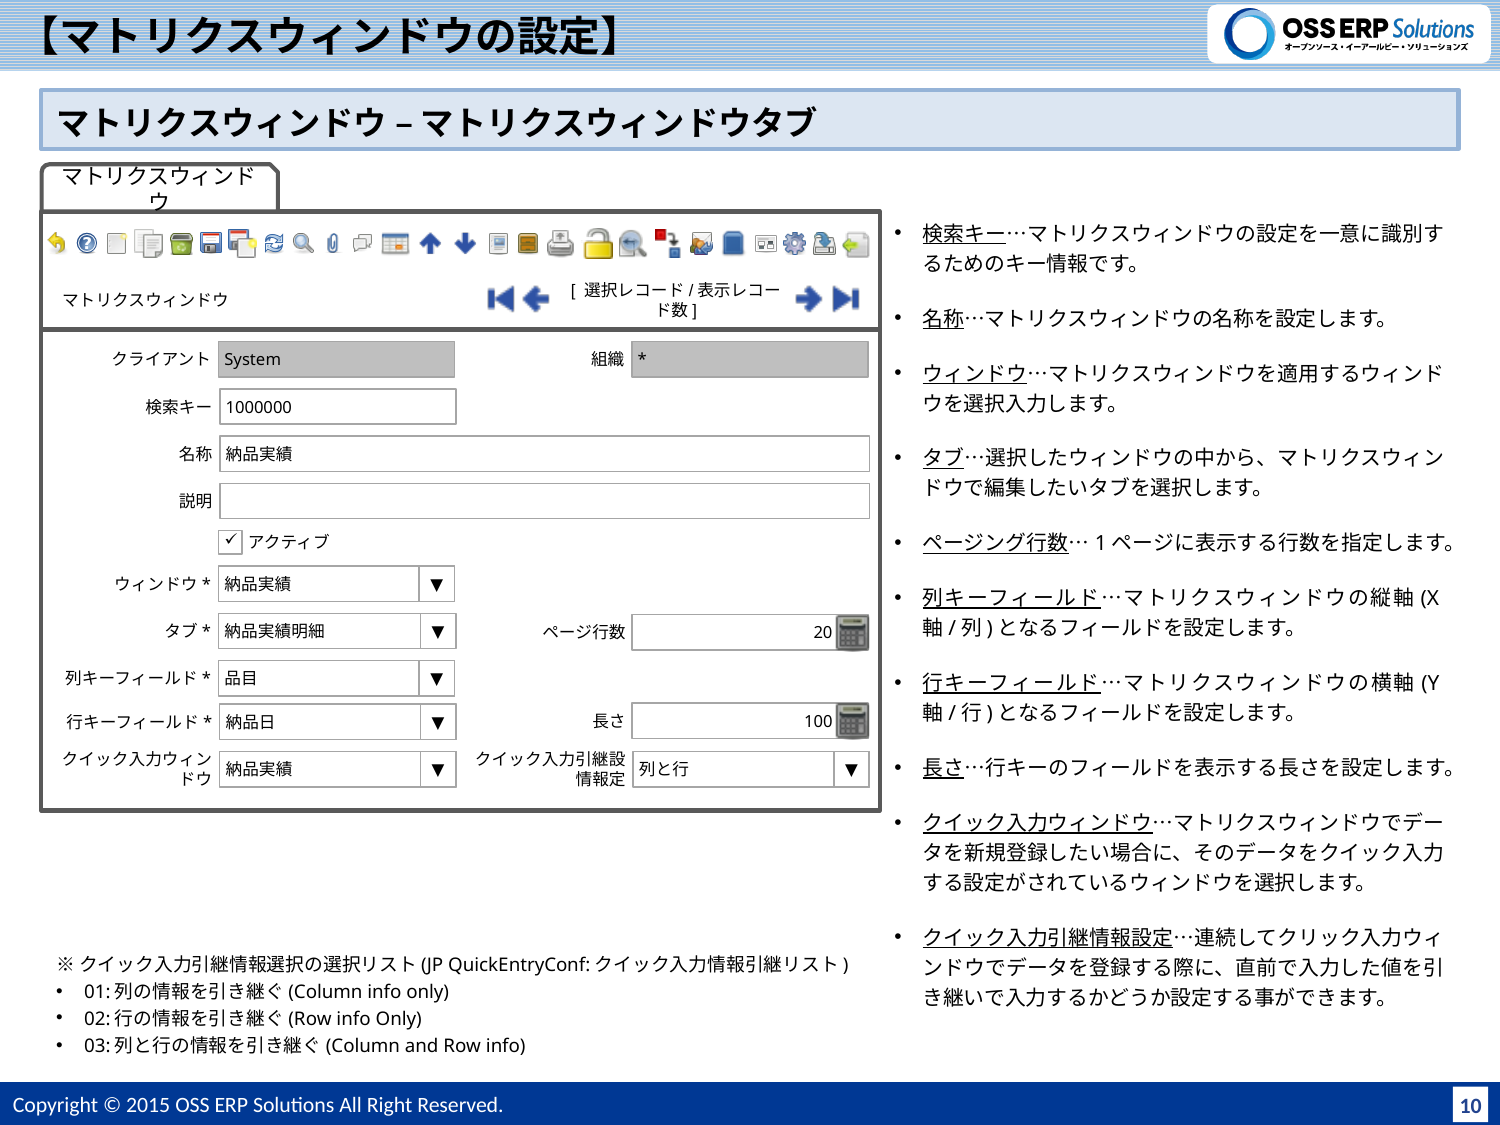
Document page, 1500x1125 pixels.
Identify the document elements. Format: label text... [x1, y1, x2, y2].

text_box クライアント [38, 339, 219, 379]
picture [833, 702, 871, 740]
text_box System [219, 339, 451, 379]
text_box 納品実績 [220, 749, 418, 789]
text_box 納品日 [220, 702, 418, 742]
picture [477, 276, 560, 323]
text_box 組織 [451, 339, 633, 379]
text_box ▼ [417, 658, 457, 698]
text_box 名称 [39, 434, 220, 473]
text_box 説明 [39, 481, 220, 521]
text_box 列と行 [634, 749, 832, 789]
text_box マトリクスウィンドウ – マトリクスウィンドウタブ [39, 88, 1461, 151]
text_box 検索キー…マトリクスウィンドウの設定を一意に識別するためのキー情報です。 名称…マトリクスウィンドウの名称を設定します。 ウィンドウ…マトリクスウィンドウを適用するウィンドウを選択入力します。 タブ…選択したウィンドウの中から、マトリクスウィンドウで編集したいタブを選択します。 ページング行数…1ページに表示する行数を指定します。 列キーフィールド…マトリクスウィンドウの縦軸(X軸/列)となるフィールドを設定します。 行キーフィールド…マトリクスウィンドウの横軸(Y軸/行)となるフィールドを設定します。 長さ…行キーのフィールドを表示する長さを設定します。 クイック入力ウィンドウ…マトリクスウィンドウでデータを新規登録したい場合に、そのデータをクイック入力する設定がされているウィンドウを選択します。 クイック入力引継情報設定…連続してクリック入力ウィンドウでデータを登録する際に、直前で入力した値を引き継いで入力するかどうか設定する事ができます。 [878, 206, 1461, 1072]
text_box マトリクスウィンドウ [39, 162, 280, 214]
picture [786, 276, 870, 323]
text_box [216, 528, 244, 556]
text_box クイック入力引継設情報定 [453, 749, 634, 789]
text_box [39, 328, 878, 813]
text_box 列キーフィールド* [38, 658, 219, 698]
text_box アクティブ [244, 528, 421, 556]
text_box 納品実績 [220, 434, 871, 473]
text_box 行キーフィールド* [39, 702, 220, 742]
text_box タブ* [38, 611, 219, 651]
picture [1353, 8, 1474, 60]
text_box ▼ [417, 564, 457, 603]
title 【マトリクスウィンドウの設定】 [2, 0, 1353, 70]
text_box 100 [634, 701, 835, 740]
text_box 検索キー [39, 387, 220, 426]
text_box ▼ [418, 749, 453, 789]
text_box [ 選択レコード/表示レコード数] [563, 280, 782, 319]
text_box 品目 [219, 658, 417, 698]
text_box ※クイック入力引継情報選択の選択リスト(JP QuickEntryConf:クイック入力情報引継リスト) 01:列の情報を引き継ぐ(Column info only) 02:行の情報を引き継ぐ(Row info Only) 03:列と行の情報を引き継ぐ(Column and Row info) [39, 938, 882, 1072]
text_box * [633, 339, 870, 379]
text_box クイック入力ウィンドウ [39, 749, 220, 789]
text_box 1000000 [220, 387, 458, 426]
text_box 20 [634, 613, 834, 652]
text_box ページ行数 [405, 613, 634, 652]
text_box [220, 481, 871, 521]
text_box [46, 227, 874, 259]
text_box ▼ [832, 749, 871, 789]
text_box 納品実績 [219, 564, 417, 603]
text_box 長さ [405, 701, 634, 740]
text_box 納品実績明細 [219, 611, 418, 651]
picture [833, 614, 871, 652]
text_box マトリクスウィンドウ [47, 280, 303, 319]
text_box ウィンドウ* [38, 564, 219, 603]
text_box [39, 209, 878, 328]
